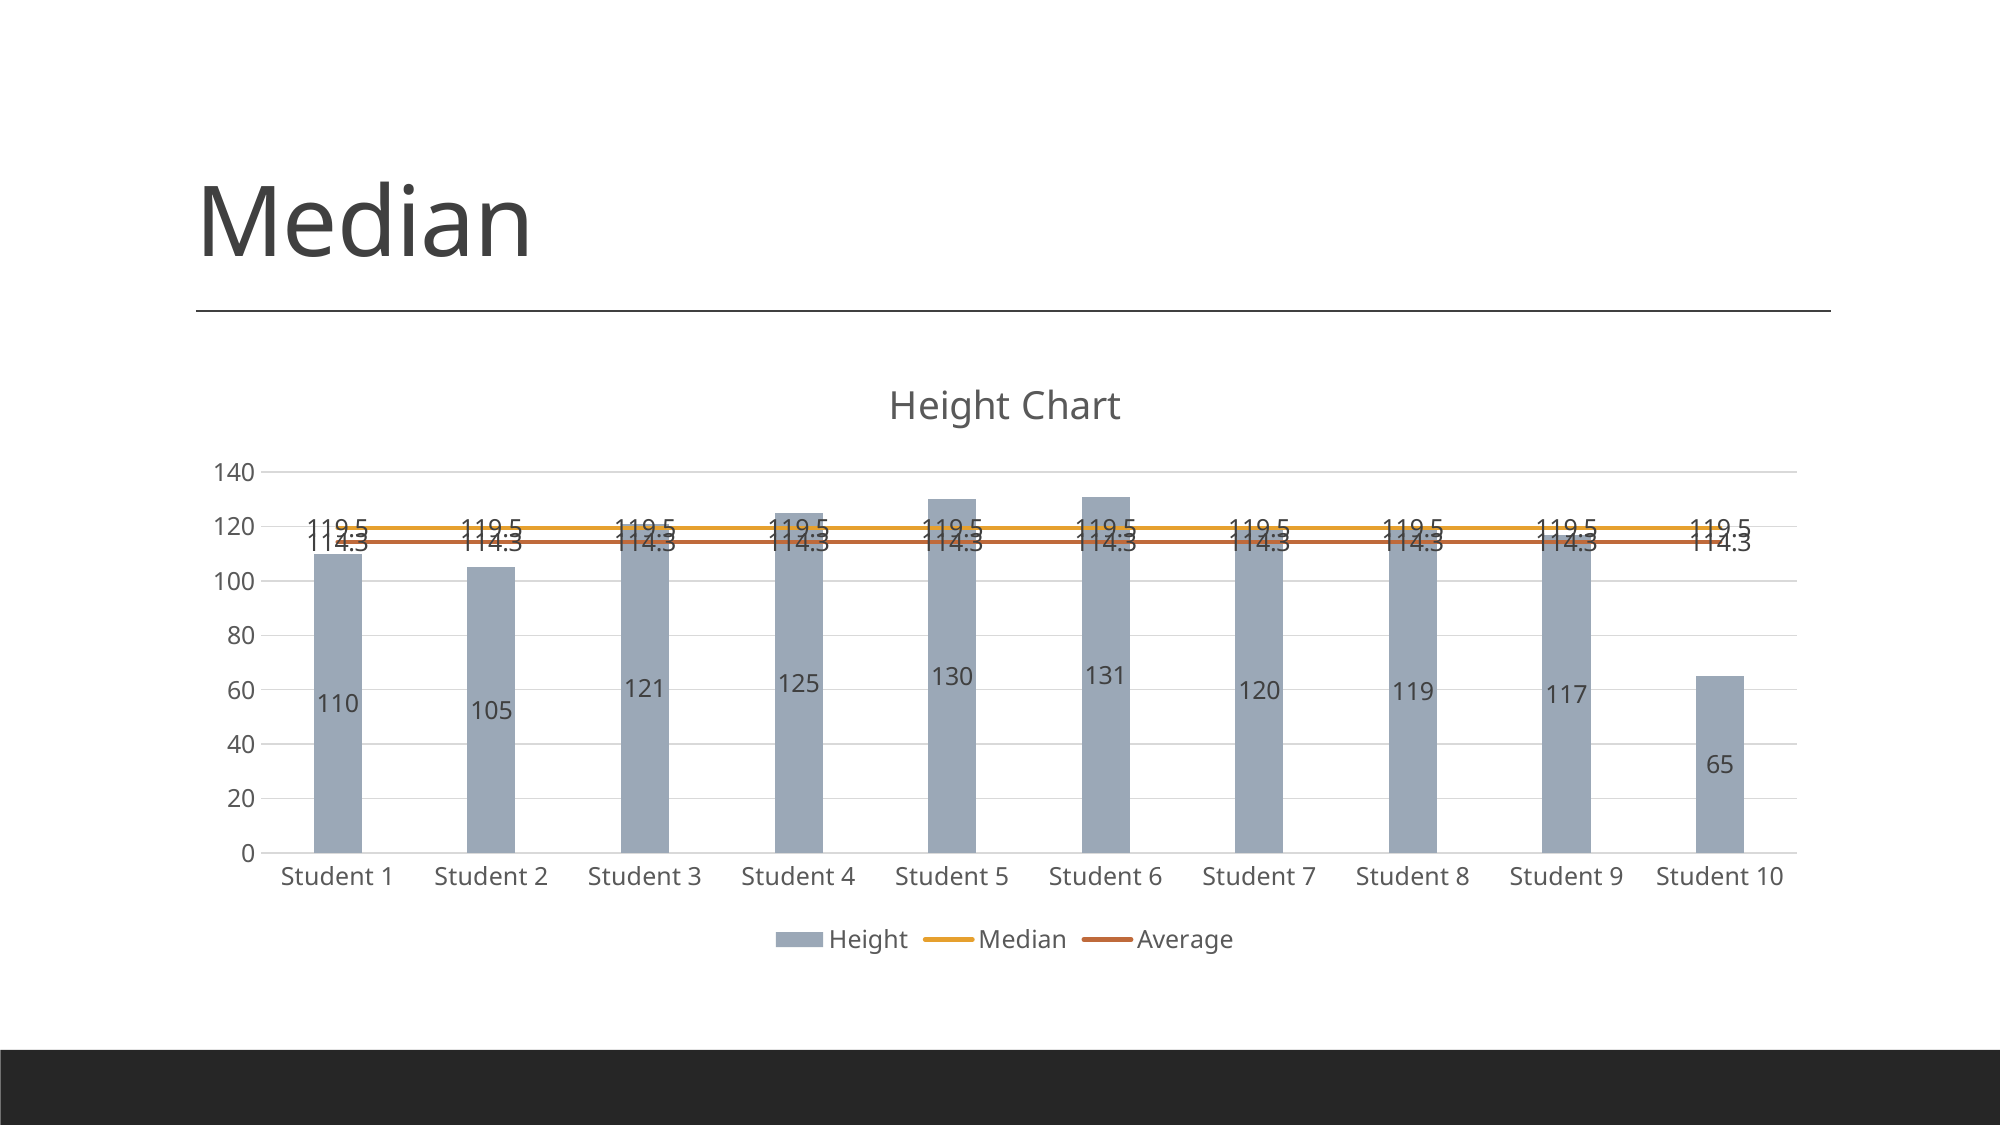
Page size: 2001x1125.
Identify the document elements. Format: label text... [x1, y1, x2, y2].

chart [179, 345, 1831, 964]
title Median [180, 47, 1830, 285]
